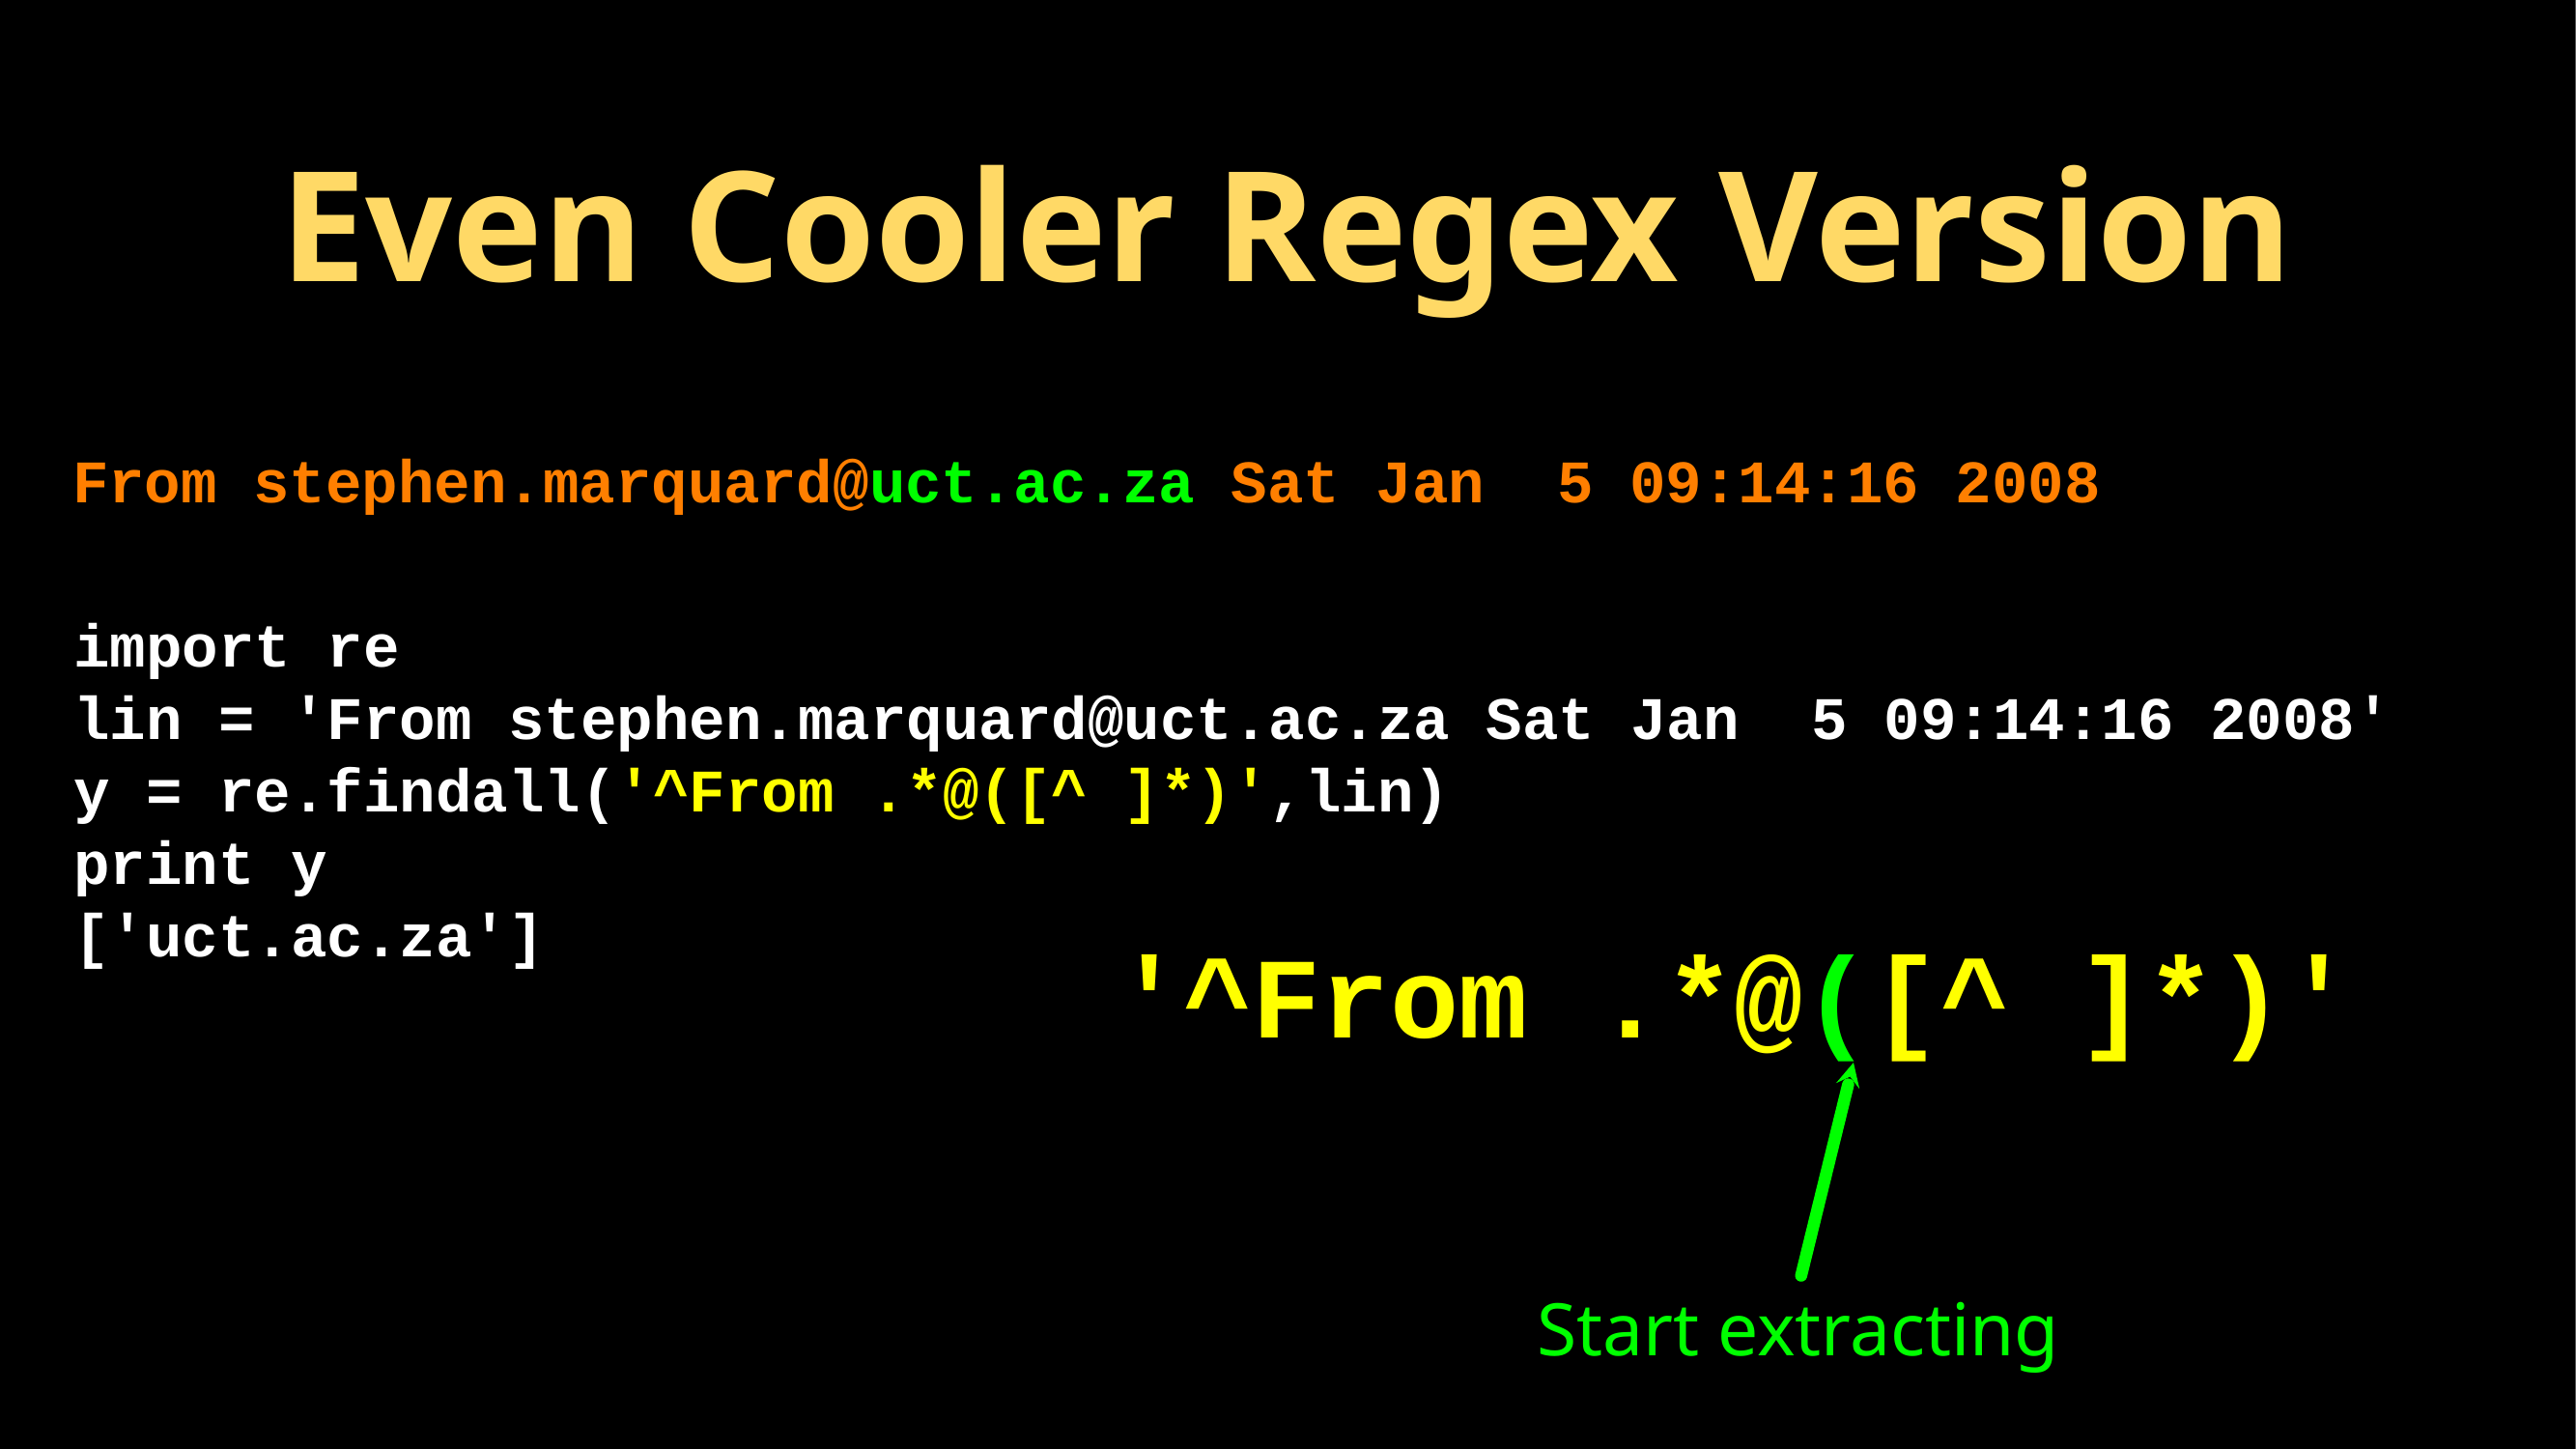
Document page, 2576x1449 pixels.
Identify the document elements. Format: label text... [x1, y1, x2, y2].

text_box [1800, 1062, 1854, 1276]
text_box Start extracting [1172, 1277, 2424, 1377]
text_box From stephen.marquard@uct.ac.za Sat Jan 5 09:14:16 2008 [72, 425, 2526, 532]
text_box import re lin = 'From stephen.marquard@uct.ac.za Sat Jan 5 09:14:16 2008' y = re.findall('^From .*@([^ ]*)',lin) print y ['uct.ac.za'] [73, 609, 2571, 967]
title Even Cooler Regex Version [183, 38, 2391, 403]
text_box '^From .*@([^ ]*)' [1115, 967, 2366, 1062]
